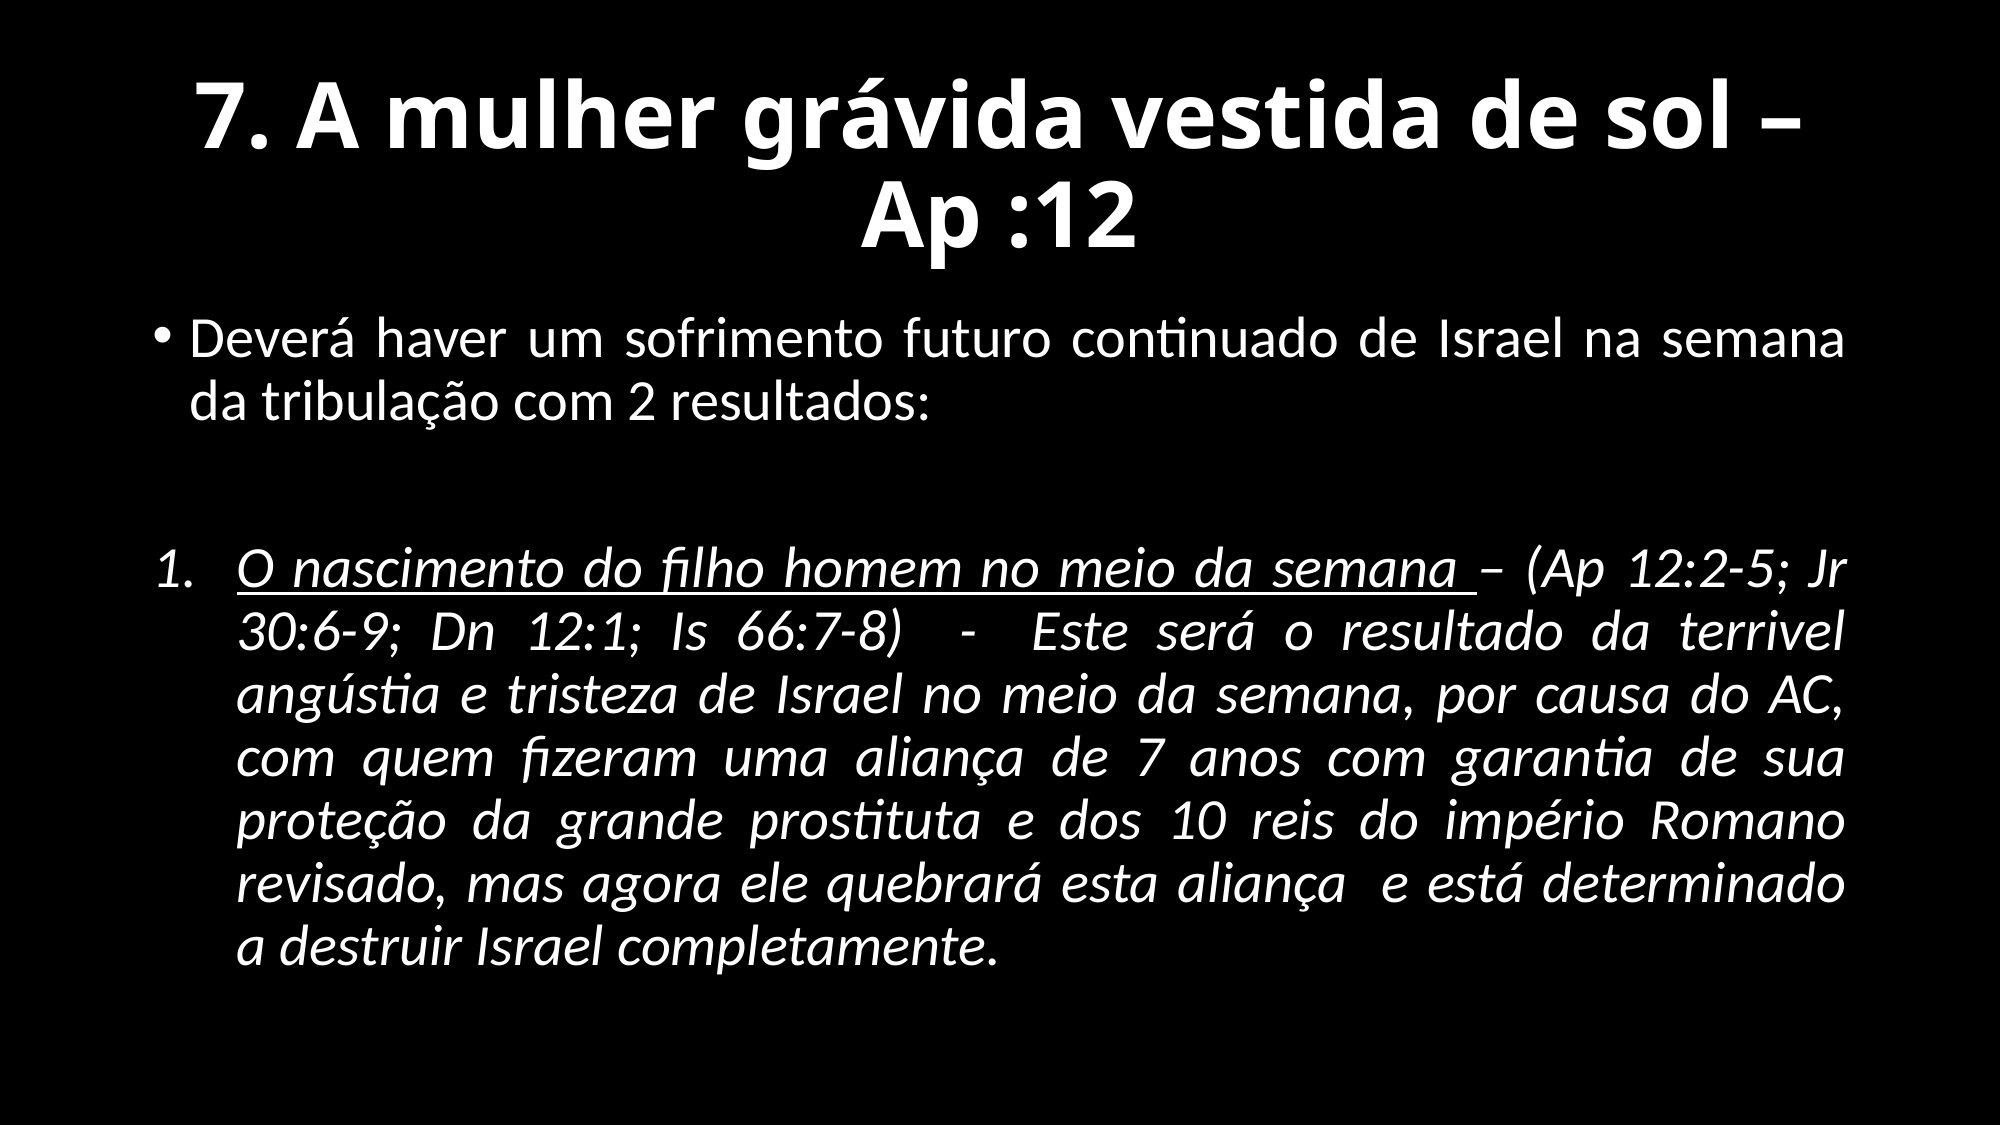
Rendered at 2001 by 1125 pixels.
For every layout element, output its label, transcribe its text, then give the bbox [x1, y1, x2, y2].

title 7. A mulher grávida vestida de sol – Ap :12 [137, 59, 1863, 278]
list Deverá haver um sofrimento futuro continuado de Israel na semana da tribulação com 2 resultados: O nascimento do filho homem no meio da semana – (Ap 12:2-5; Jr 30:6-9; Dn 12:1; Is 66:7-8) - Este será o resultado da terrivel angústia e tristeza de Israel no meio da semana, por causa do AC, com quem fizeram uma aliança de 7 anos com garantia de sua proteção da grande prostituta e dos 10 reis do império Romano revisado, mas agora ele quebrará esta aliança e está determinado a destruir Israel completamente. [137, 299, 1863, 1014]
